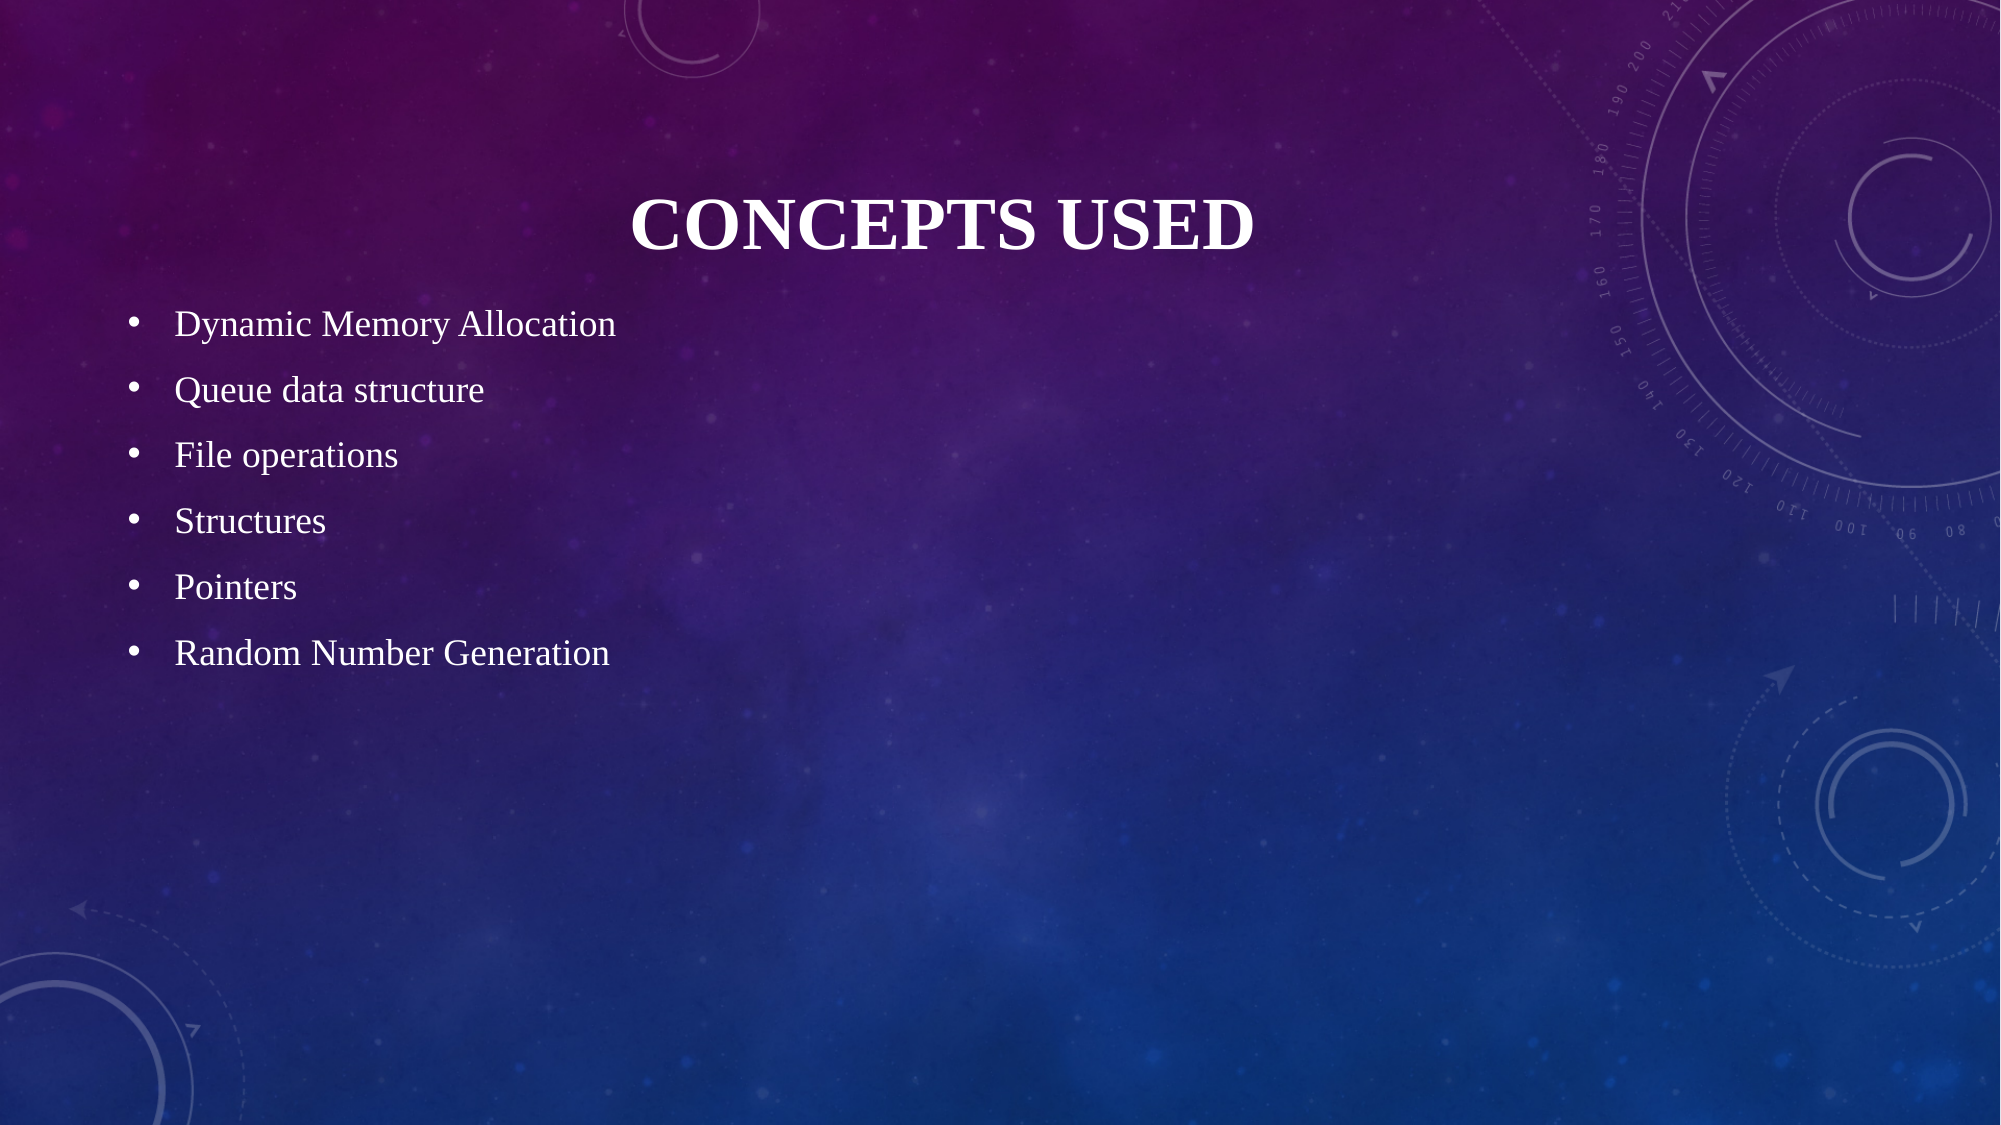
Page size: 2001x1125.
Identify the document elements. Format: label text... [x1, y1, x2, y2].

list Dynamic Memory Allocation Queue data structure File operations Structures Pointers Random Number Generation [112, 219, 1775, 818]
picture [0, 0, 2001, 1125]
title CONCEPTS USED [112, 99, 1775, 219]
